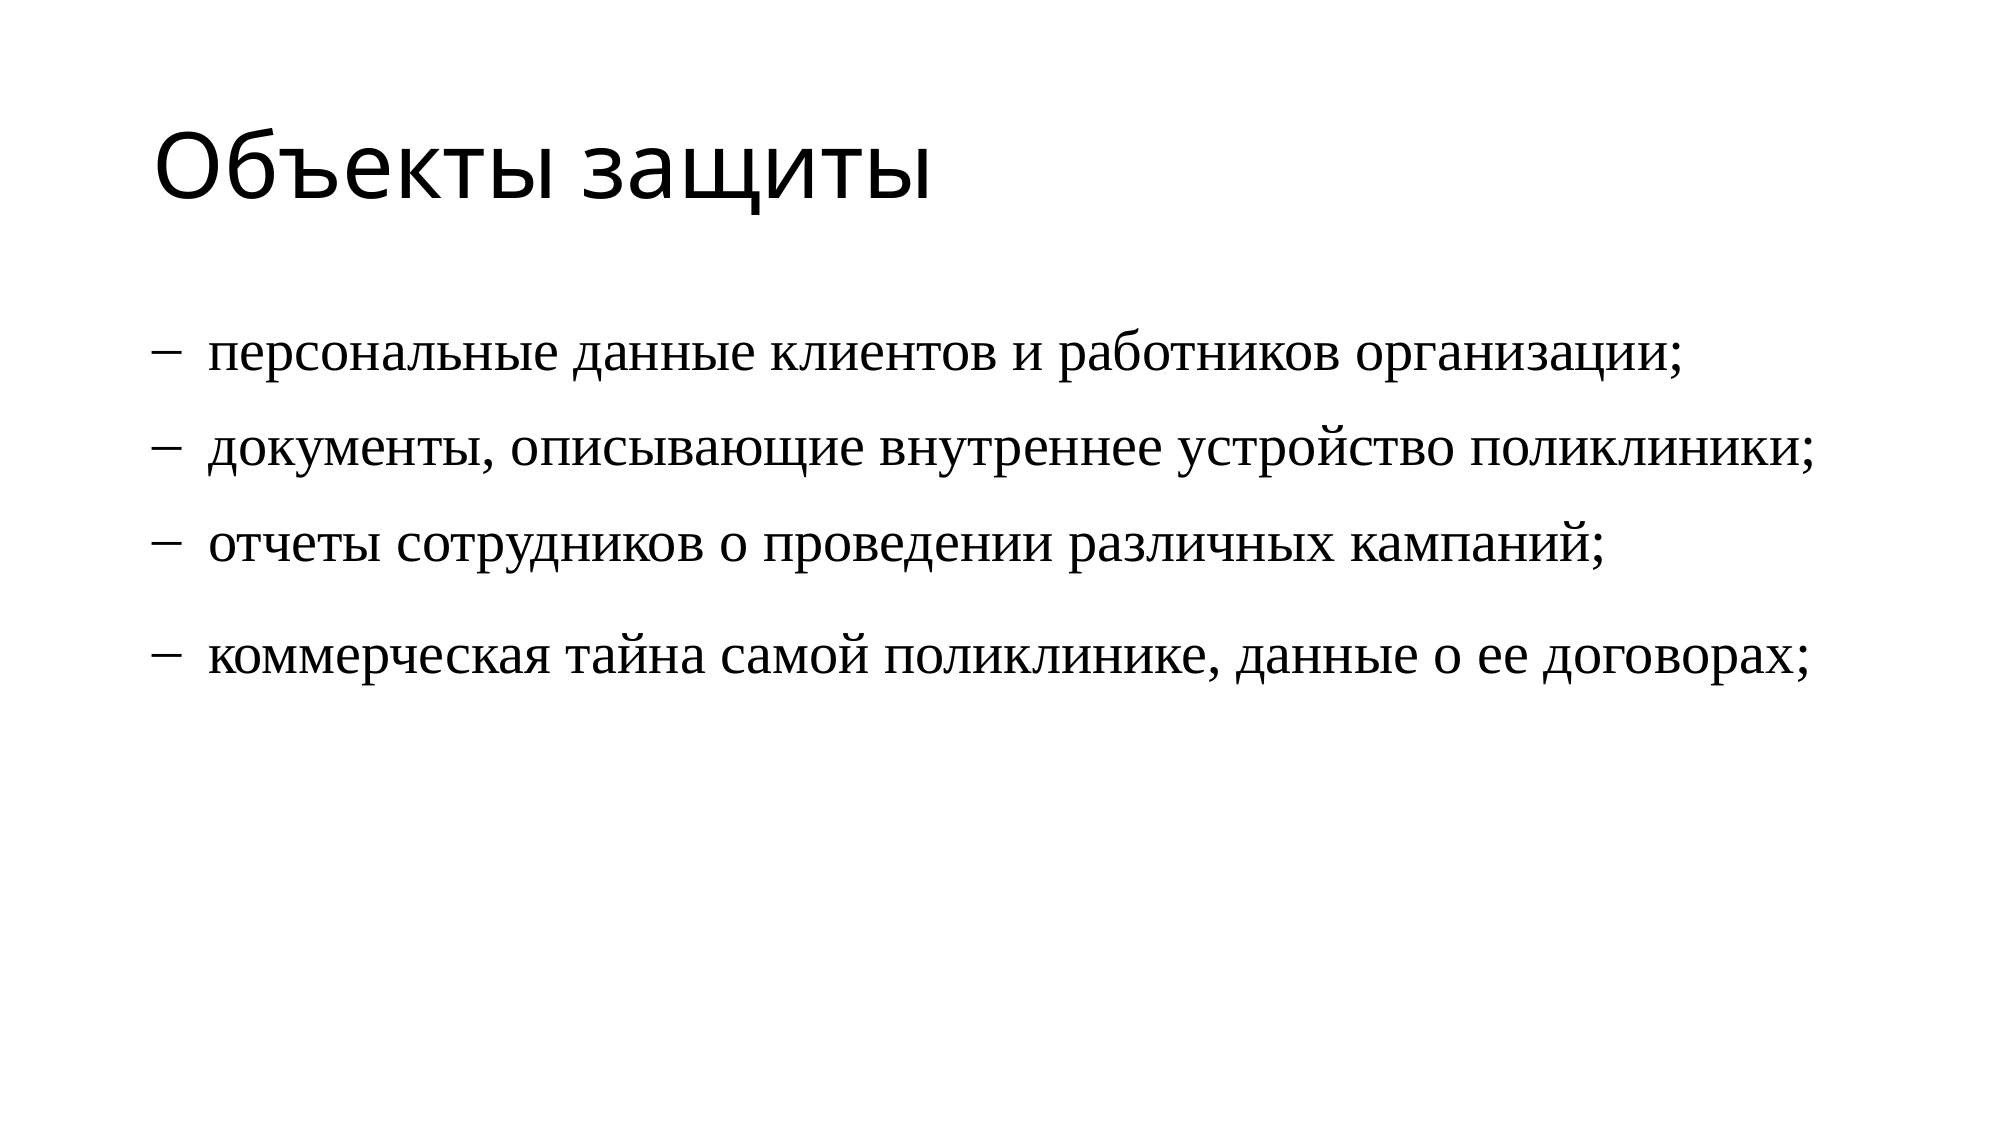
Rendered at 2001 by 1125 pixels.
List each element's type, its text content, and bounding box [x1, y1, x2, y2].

list персональные данные клиентов и работников организации; документы, описывающие внутреннее устройство поликлиники; отчеты сотрудников о проведении различных кампаний; коммерческая тайна самой поликлинике, данные о ее договорах; [137, 299, 1863, 1014]
title Объекты защиты [137, 59, 1863, 278]
